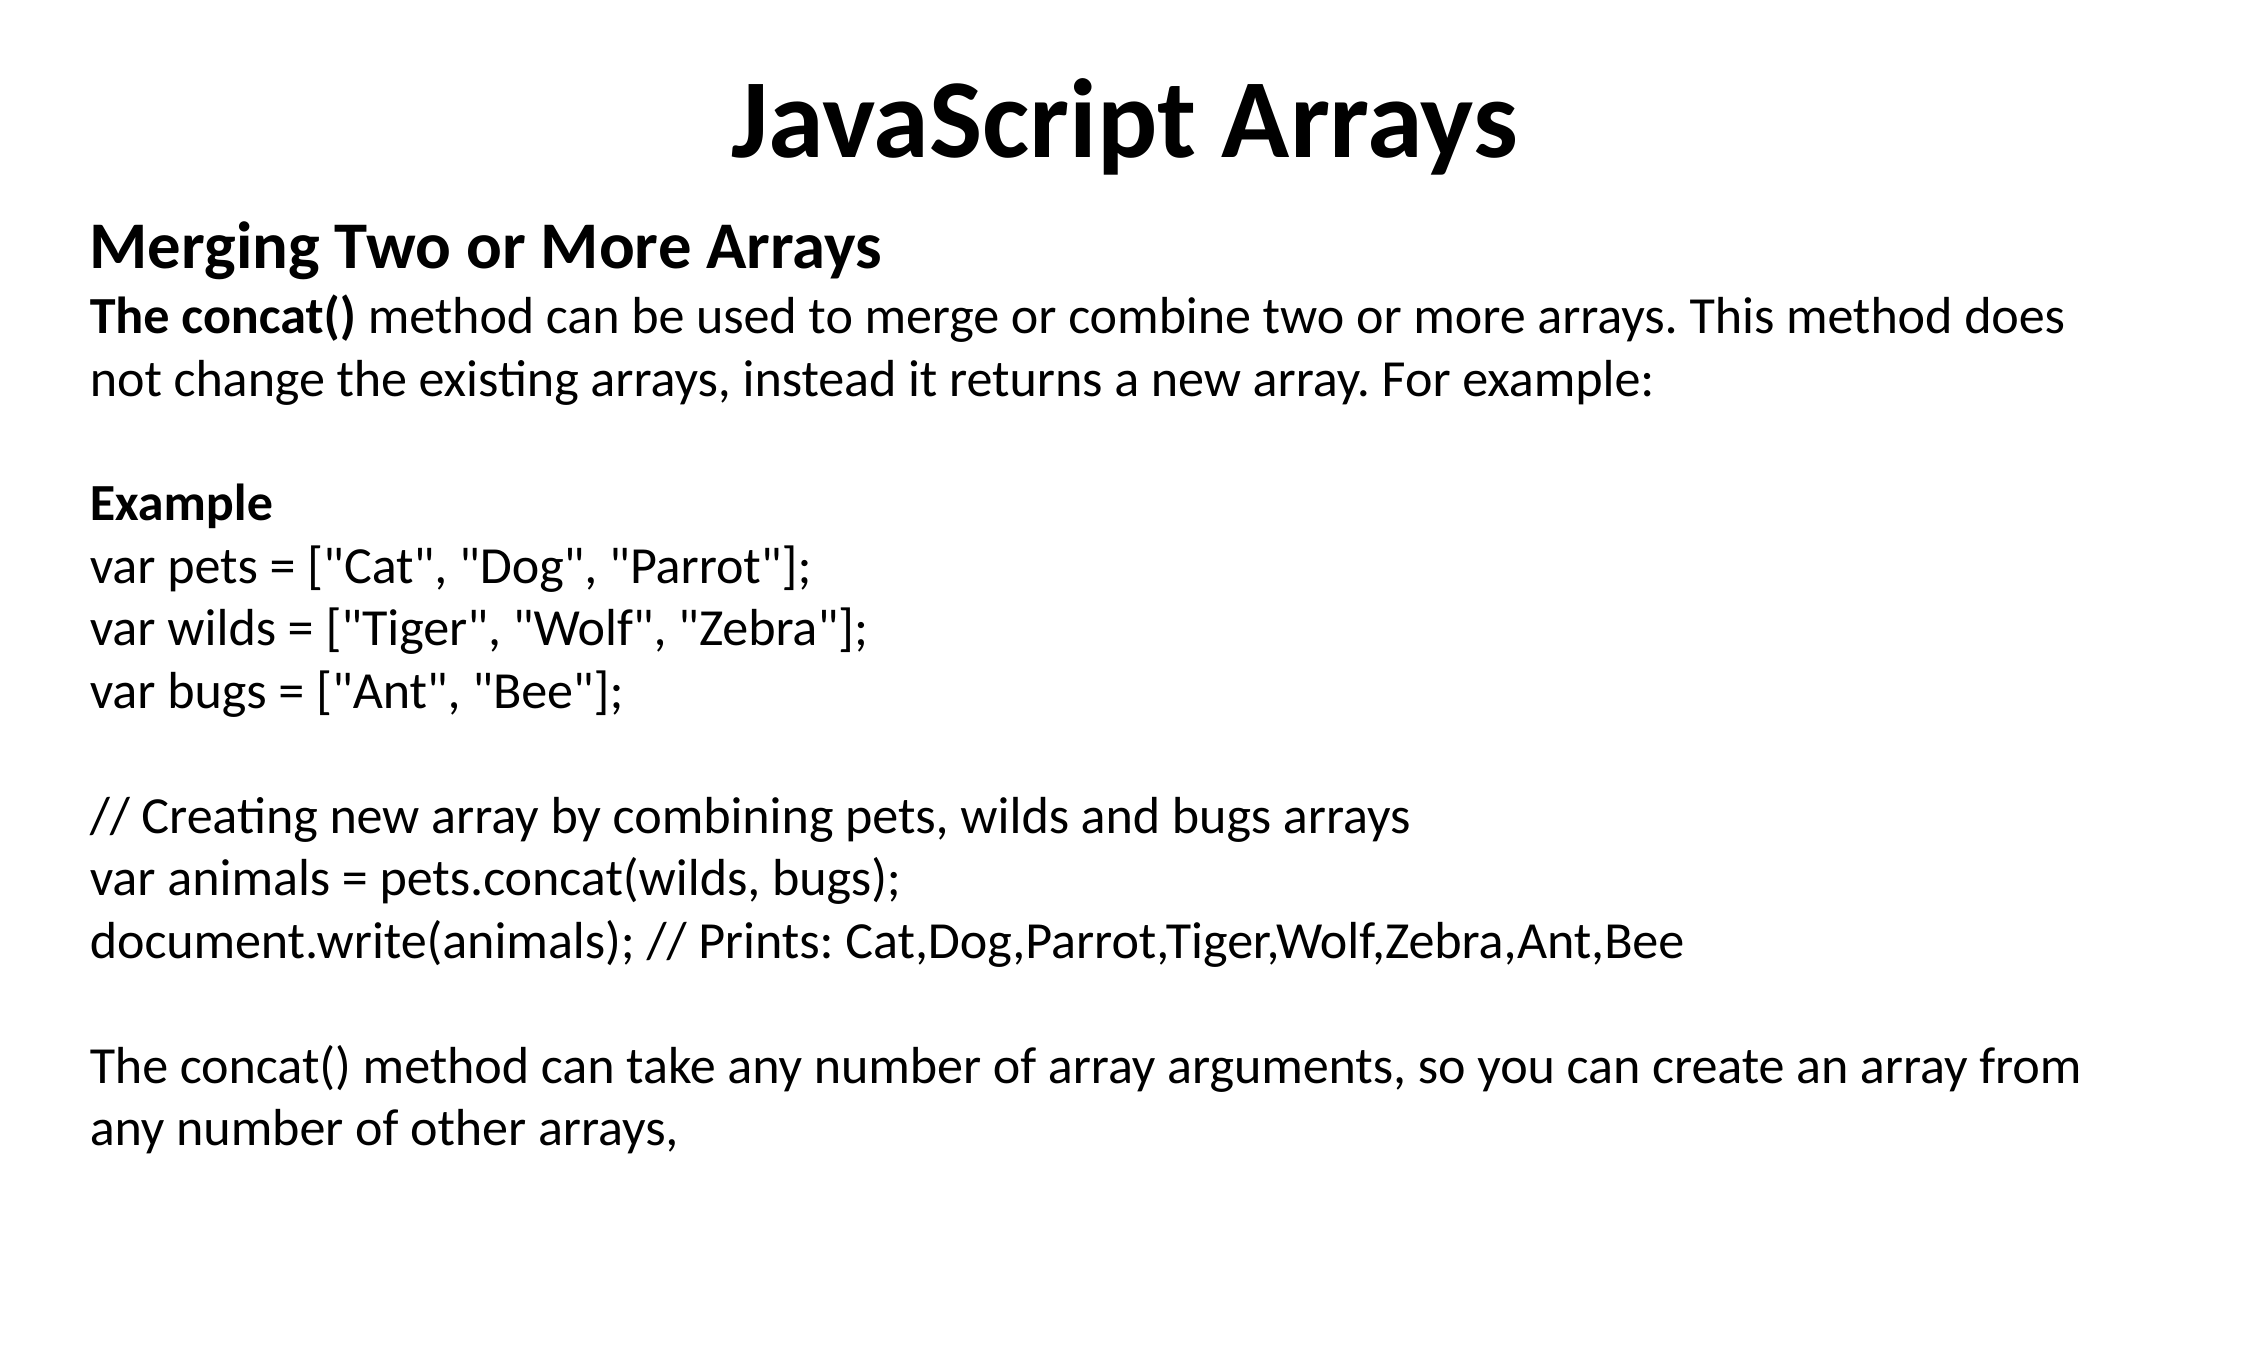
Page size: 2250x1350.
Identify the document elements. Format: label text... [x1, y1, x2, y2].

text_box Merging Two or More Arrays The concat() method can be used to merge or combine two or more arrays. This method does not change the existing arrays, instead it returns a new array. For example: Example var pets = ["Cat", "Dog", "Parrot"]; var wilds = ["Tiger", "Wolf", "Zebra"]; var bugs = ["Ant", "Bee"]; // Creating new array by combining pets, wilds and bugs arrays var animals = pets.concat(wilds, bugs); document.write(animals); // Prints: Cat,Dog,Parrot,Tiger,Wolf,Zebra,Ant,Bee The concat() method can take any number of array arguments, so you can create an array from any number of other arrays, [74, 194, 2100, 1164]
text_box JavaScript Arrays [700, 37, 1550, 188]
